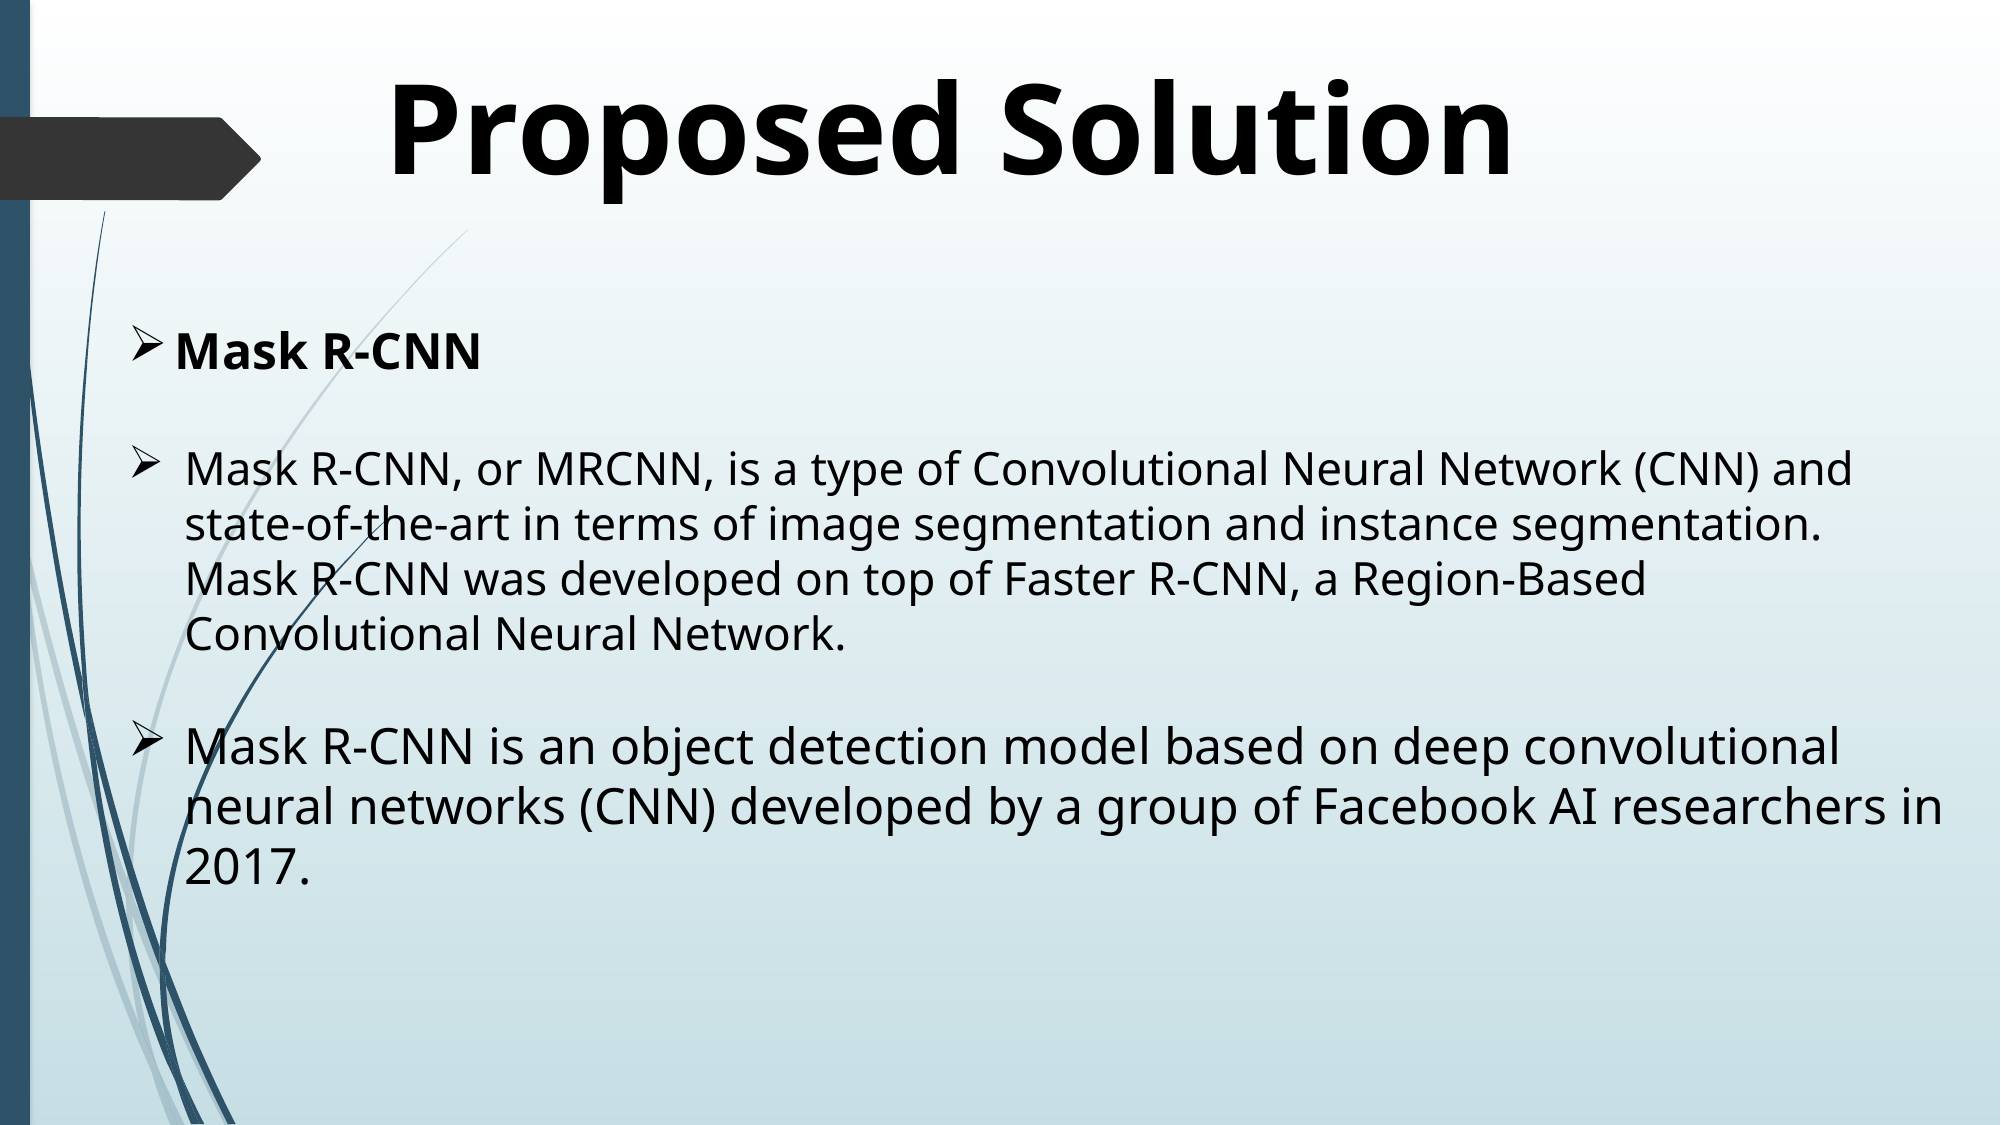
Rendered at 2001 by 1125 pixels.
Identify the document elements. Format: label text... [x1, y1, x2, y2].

text_box Mask R-CNN Mask R-CNN, or MRCNN, is a type of Convolutional Neural Network (CNN) and state-of-the-art in terms of image segmentation and instance segmentation. Mask R-CNN was developed on top of Faster R-CNN, a Region-Based Convolutional Neural Network. Mask R-CNN is an object detection model based on deep convolutional neural networks (CNN) developed by a group of Facebook AI researchers in 2017. [38, 312, 1962, 1013]
text_box Proposed Solution [369, 42, 1534, 208]
